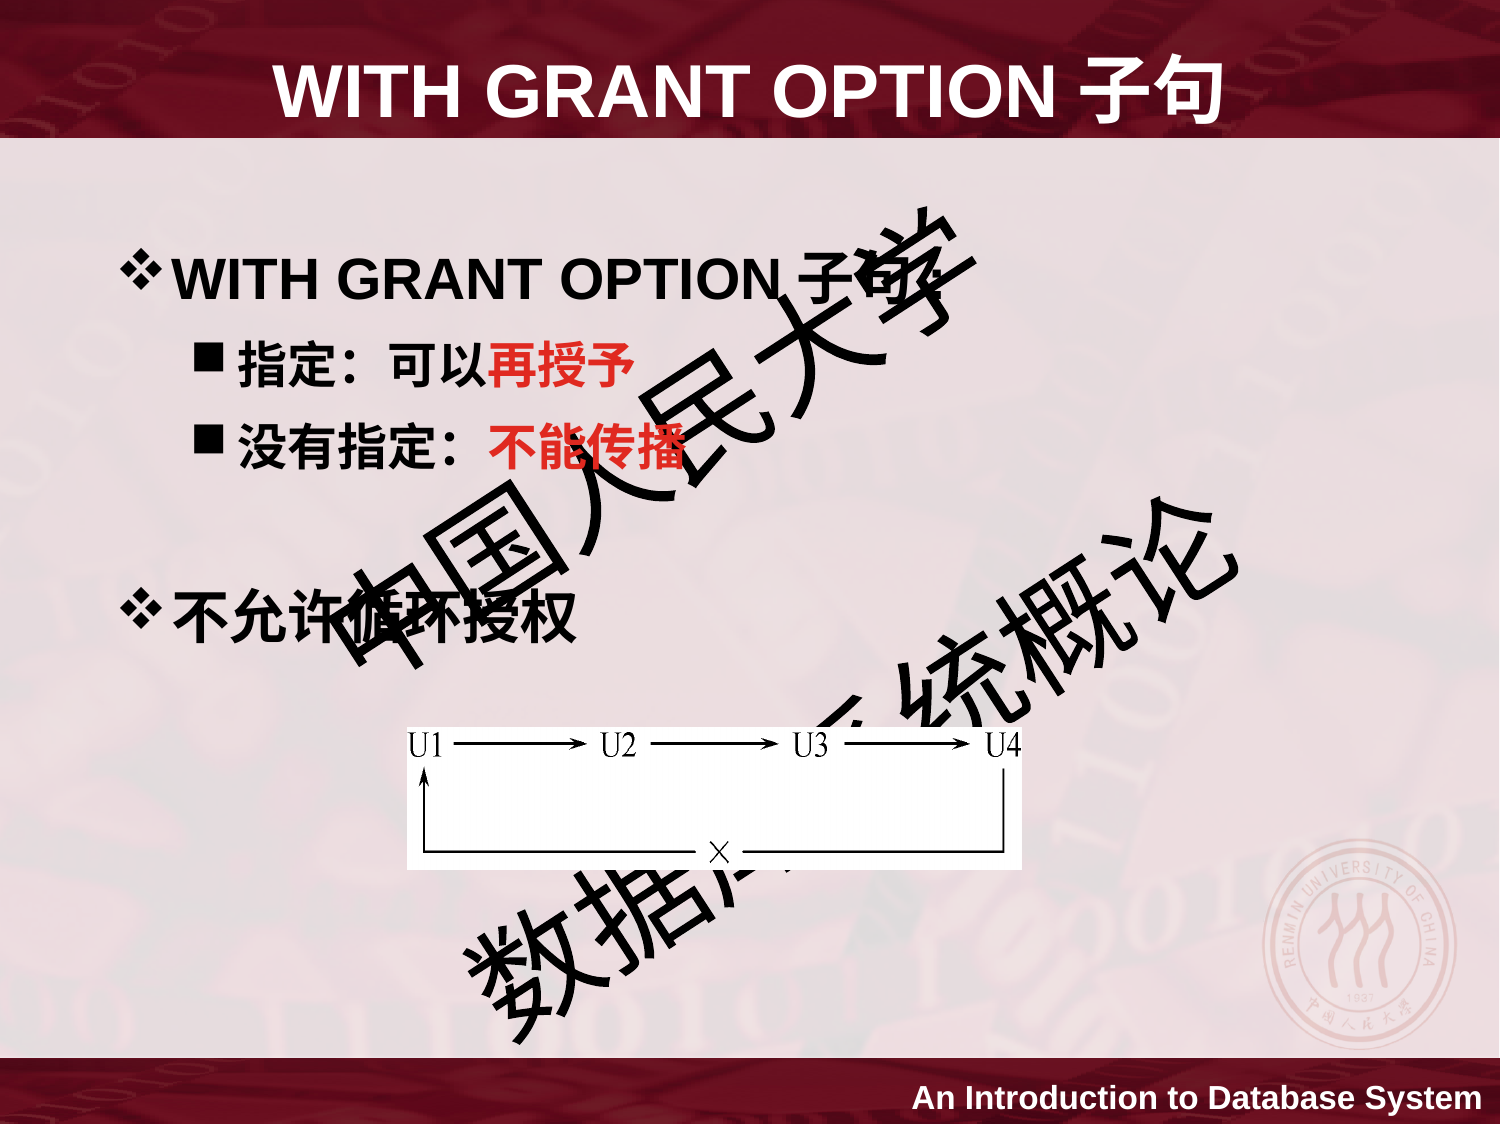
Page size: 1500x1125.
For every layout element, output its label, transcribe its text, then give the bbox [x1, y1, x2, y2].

text_box [856, 1046, 1447, 1100]
title WITH GRANT OPTION子句 [74, 0, 1426, 181]
picture [0, 0, 1500, 1125]
list WITH GRANT OPTION子句: 指定：可以再授予 没有指定：不能传播 不允许循环授权 [100, 219, 1376, 949]
